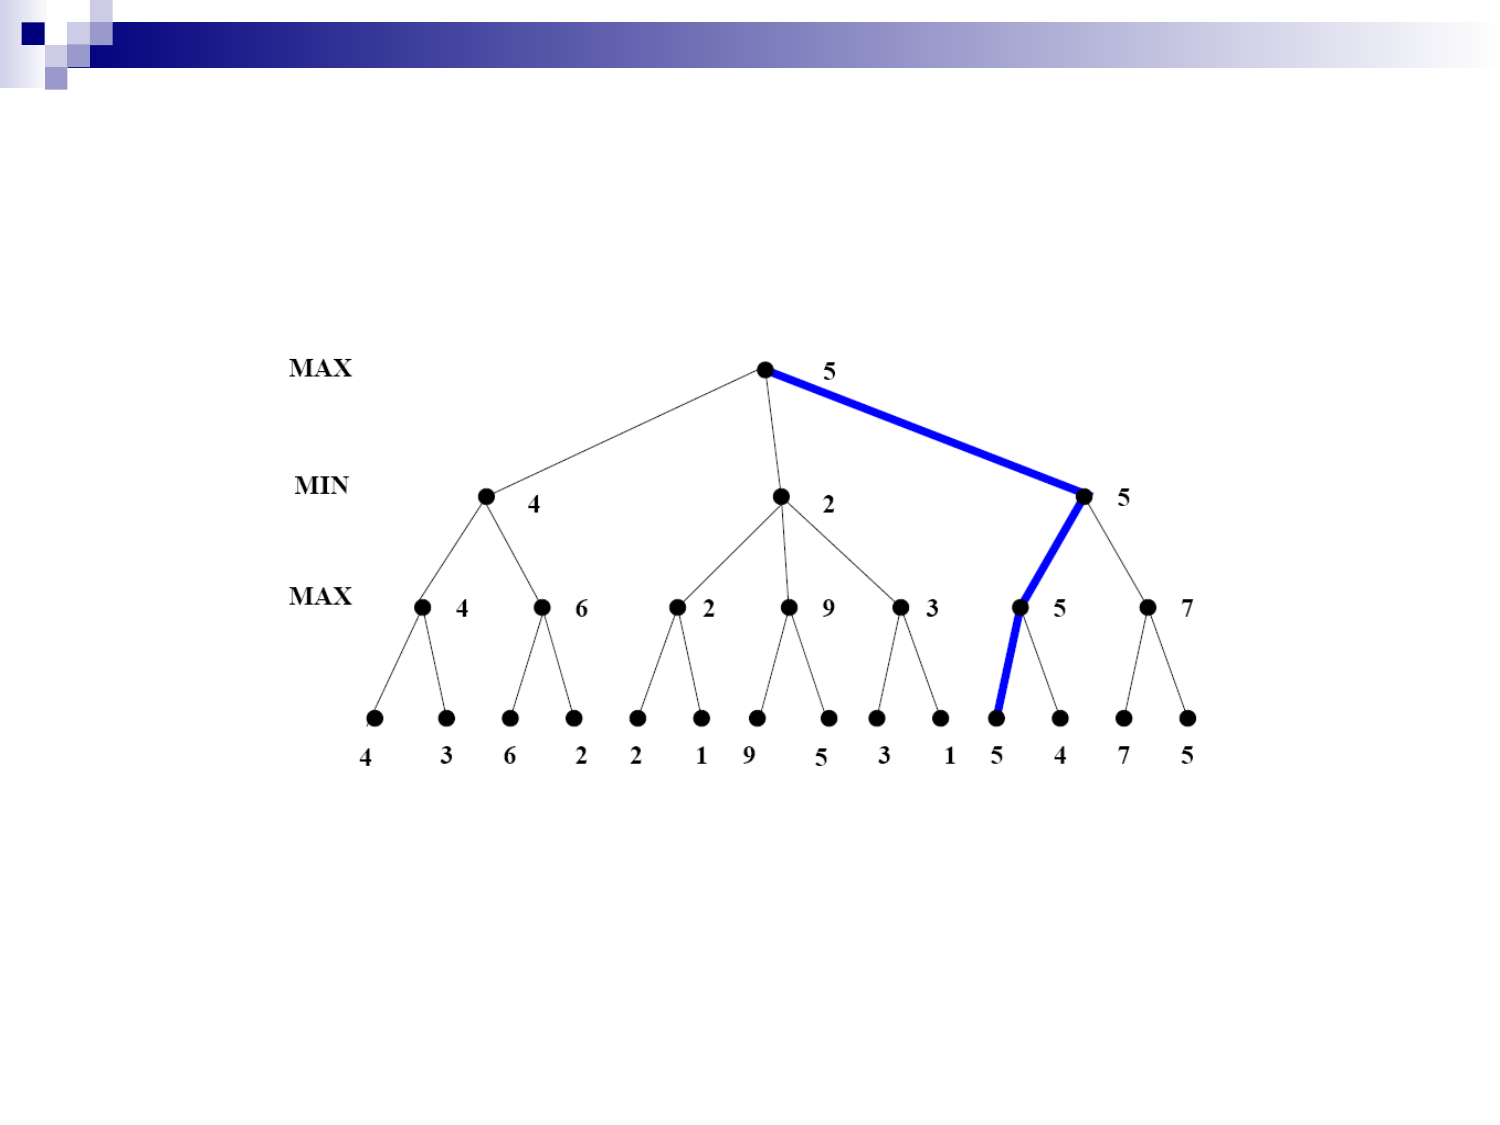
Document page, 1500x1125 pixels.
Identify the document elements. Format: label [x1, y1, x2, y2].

text_box [284, 325, 1215, 800]
